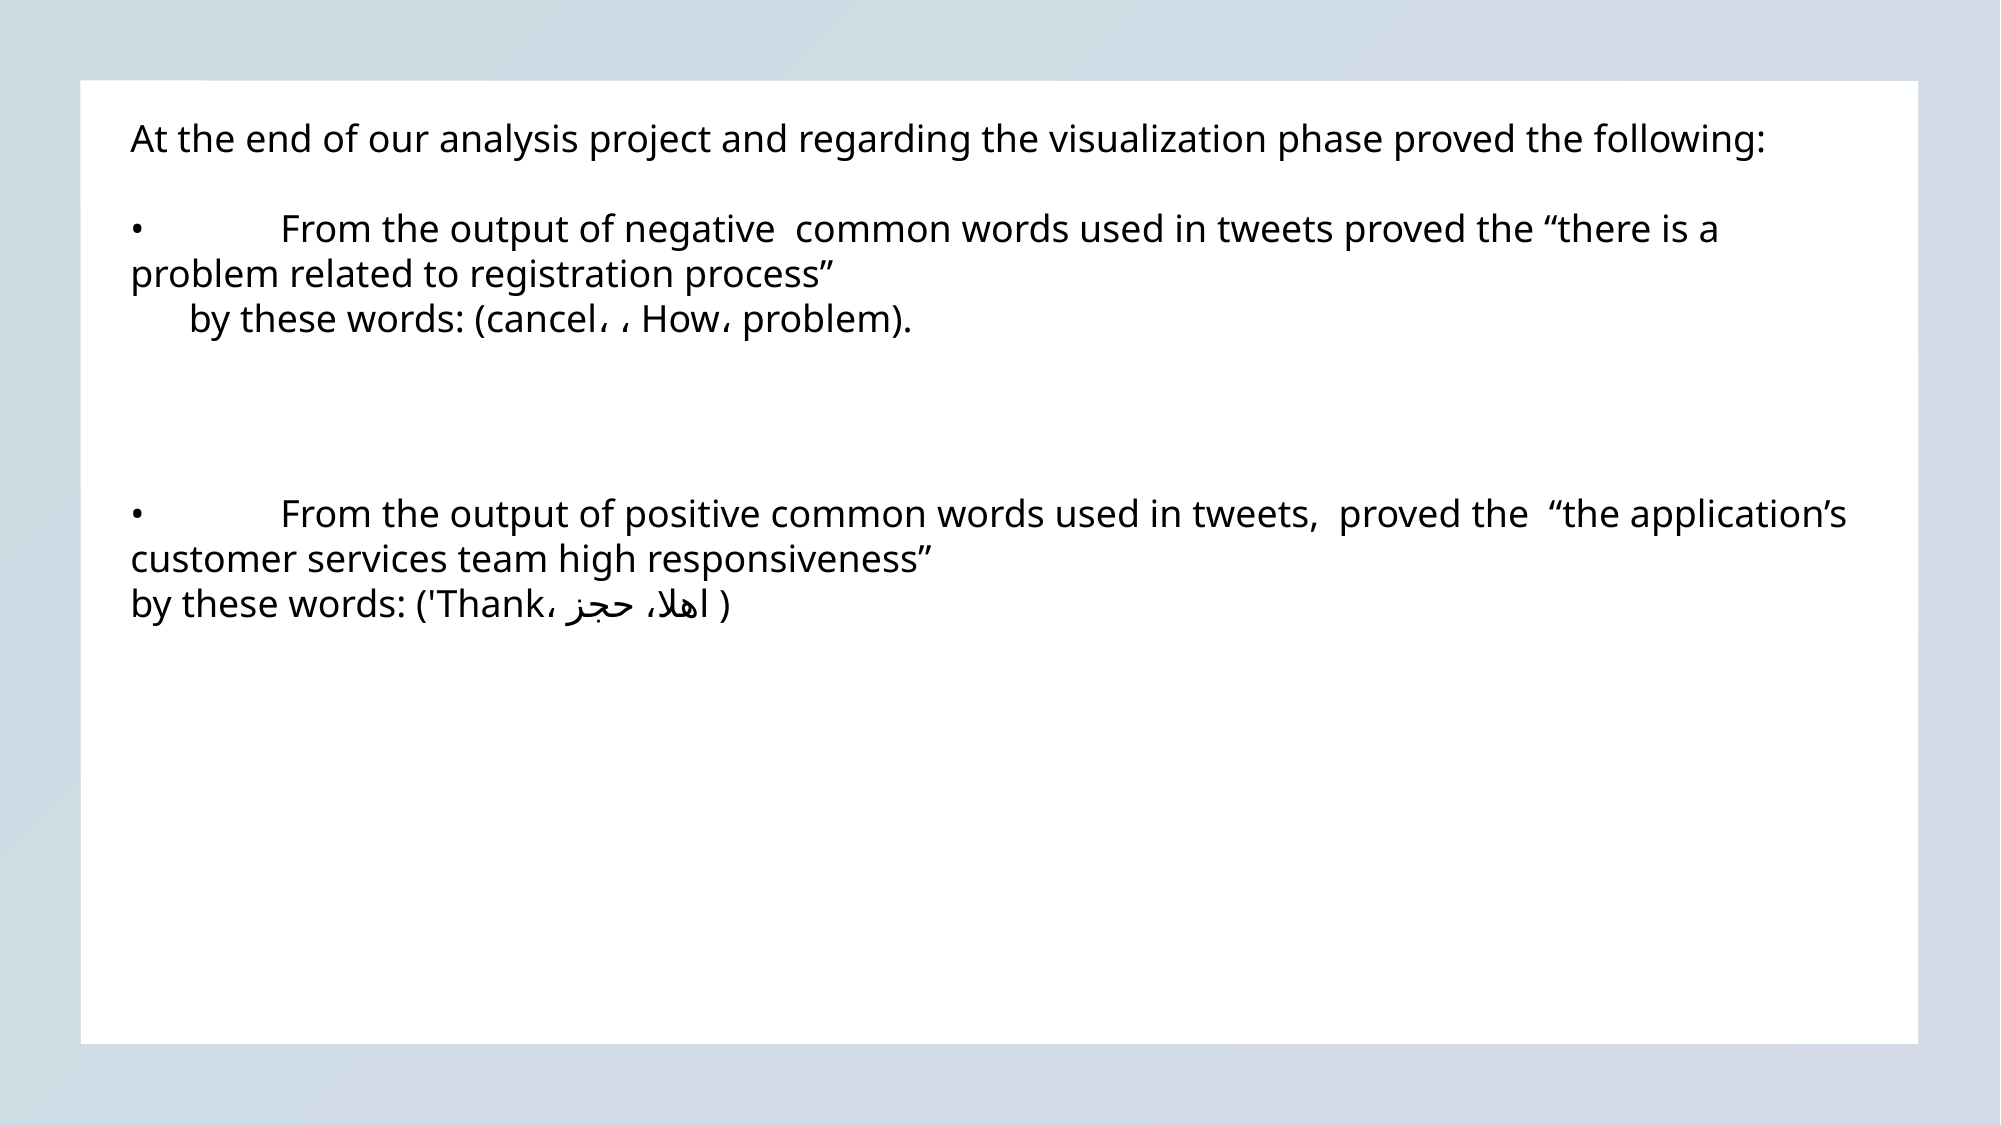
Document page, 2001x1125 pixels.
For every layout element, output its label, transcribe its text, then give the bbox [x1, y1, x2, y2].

text_box At the end of our analysis project and regarding the visualization phase proved the following: • From the output of negative common words used in tweets proved the “there is a problem related to registration process” by these words: (cancel، ، How، problem). [115, 107, 1882, 348]
text_box • From the output of positive common words used in tweets, proved the “the application’s customer services team high responsiveness” by these words: ('Thank، اهلا، حجز ) [115, 482, 1920, 633]
